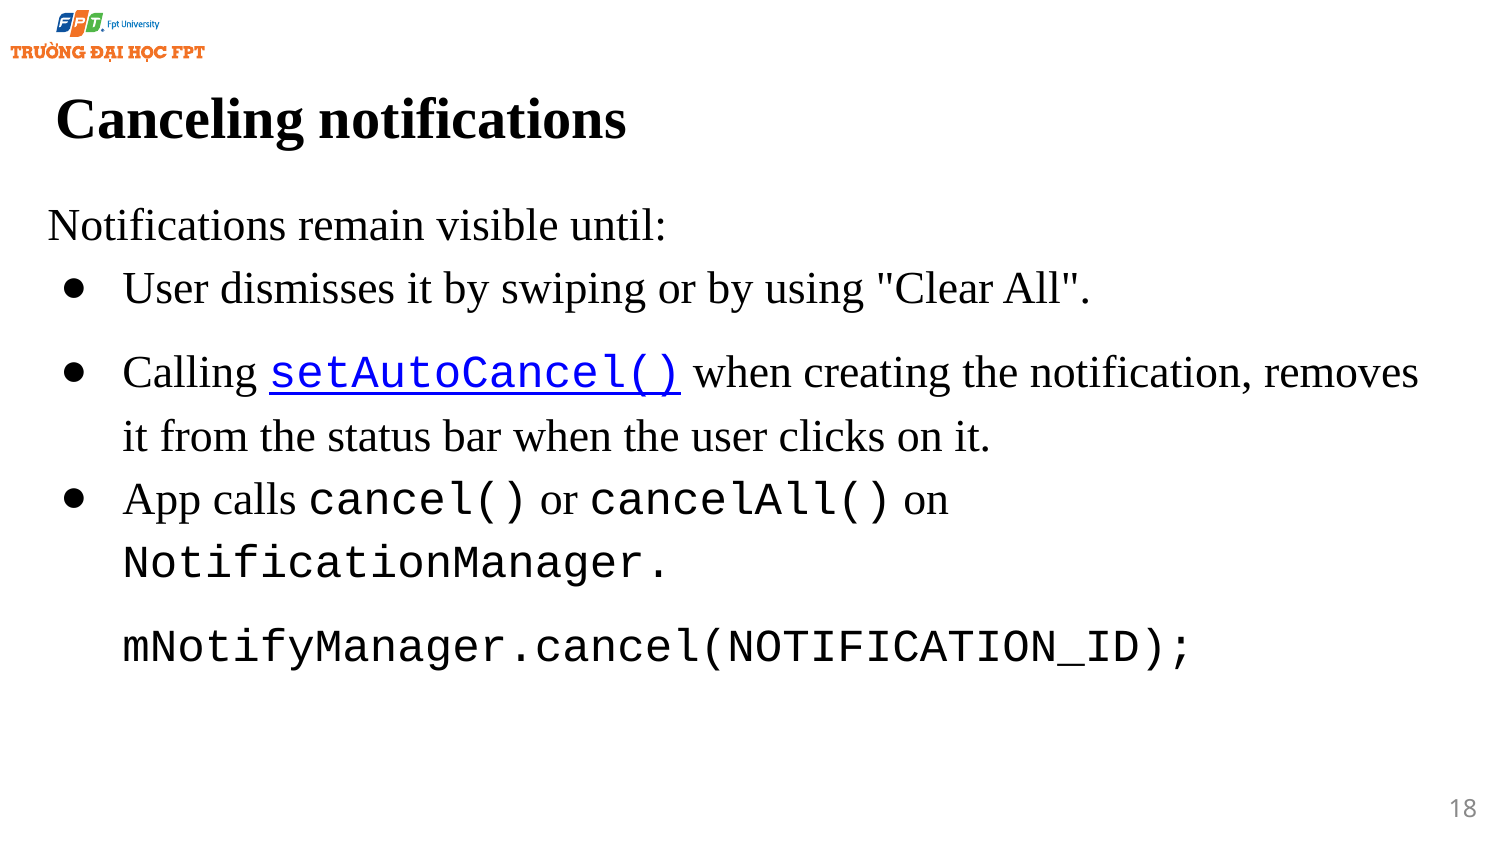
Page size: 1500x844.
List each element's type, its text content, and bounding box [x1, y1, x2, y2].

list Notifications remain visible until: User dismisses it by swiping or by using "Clear All". Calling setAutoCancel() when creating the notification, removes it from the status bar when the user clicks on it. App calls cancel() or cancelAll() on NotificationManager. mNotifyManager.cancel(NOTIFICATION_ID); [32, 171, 1449, 727]
title Canceling notifications [40, 64, 1438, 159]
slide_number 18 [1402, 777, 1493, 842]
